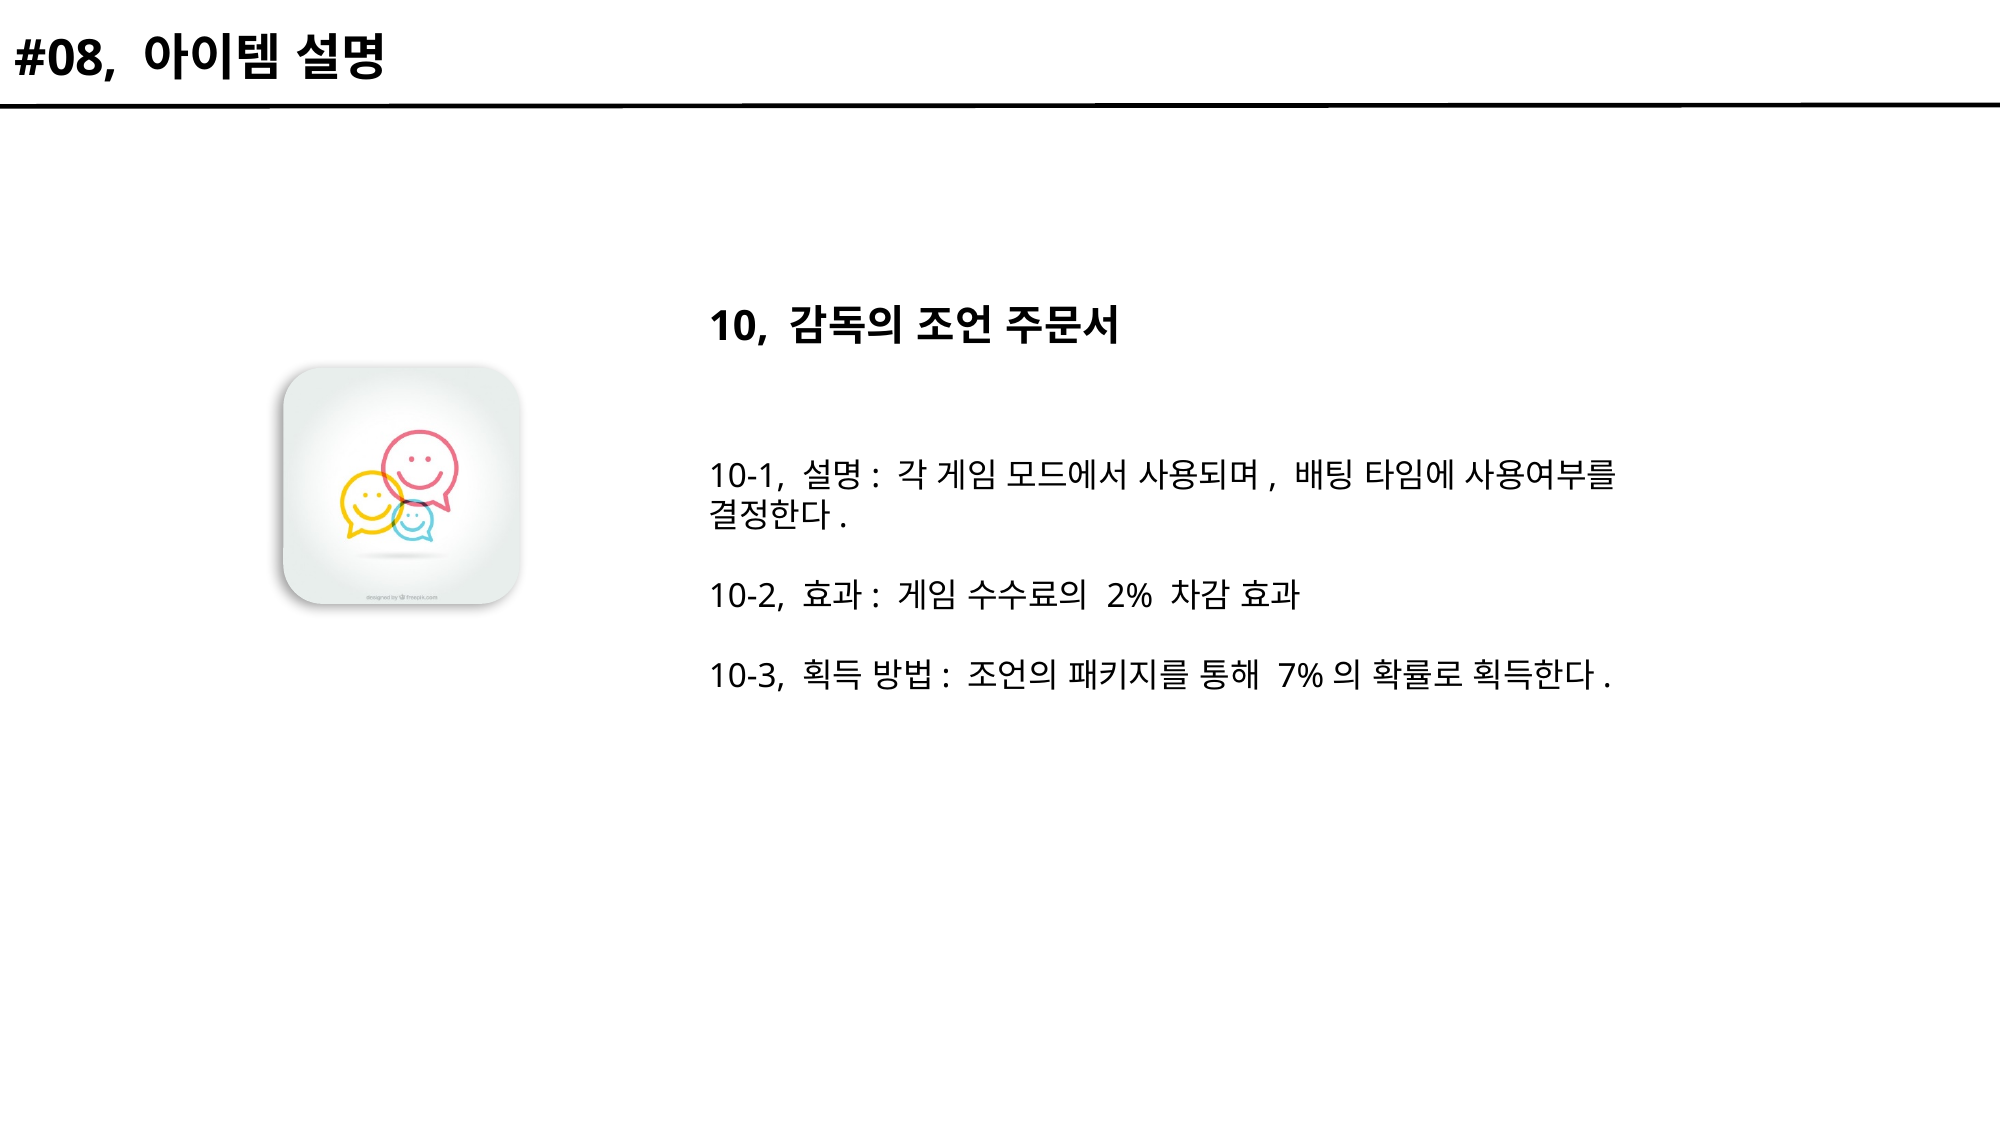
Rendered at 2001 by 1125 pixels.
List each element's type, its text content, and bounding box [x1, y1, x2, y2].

text_box 10-1, 설명: 각 게임 모드에서 사용되며, 배팅 타임에 사용여부를 결정한다. 10-2, 효과: 게임 수수료의 2% 차감 효과 10-3, 획득 방법: 조언의 패키지를 통해 7%의 확률로 획득한다. [694, 446, 1745, 702]
text_box #08, 아이템 설명 [0, 17, 693, 93]
picture [283, 367, 520, 604]
text_box 10, 감독의 조언 주문서 [694, 291, 1656, 357]
